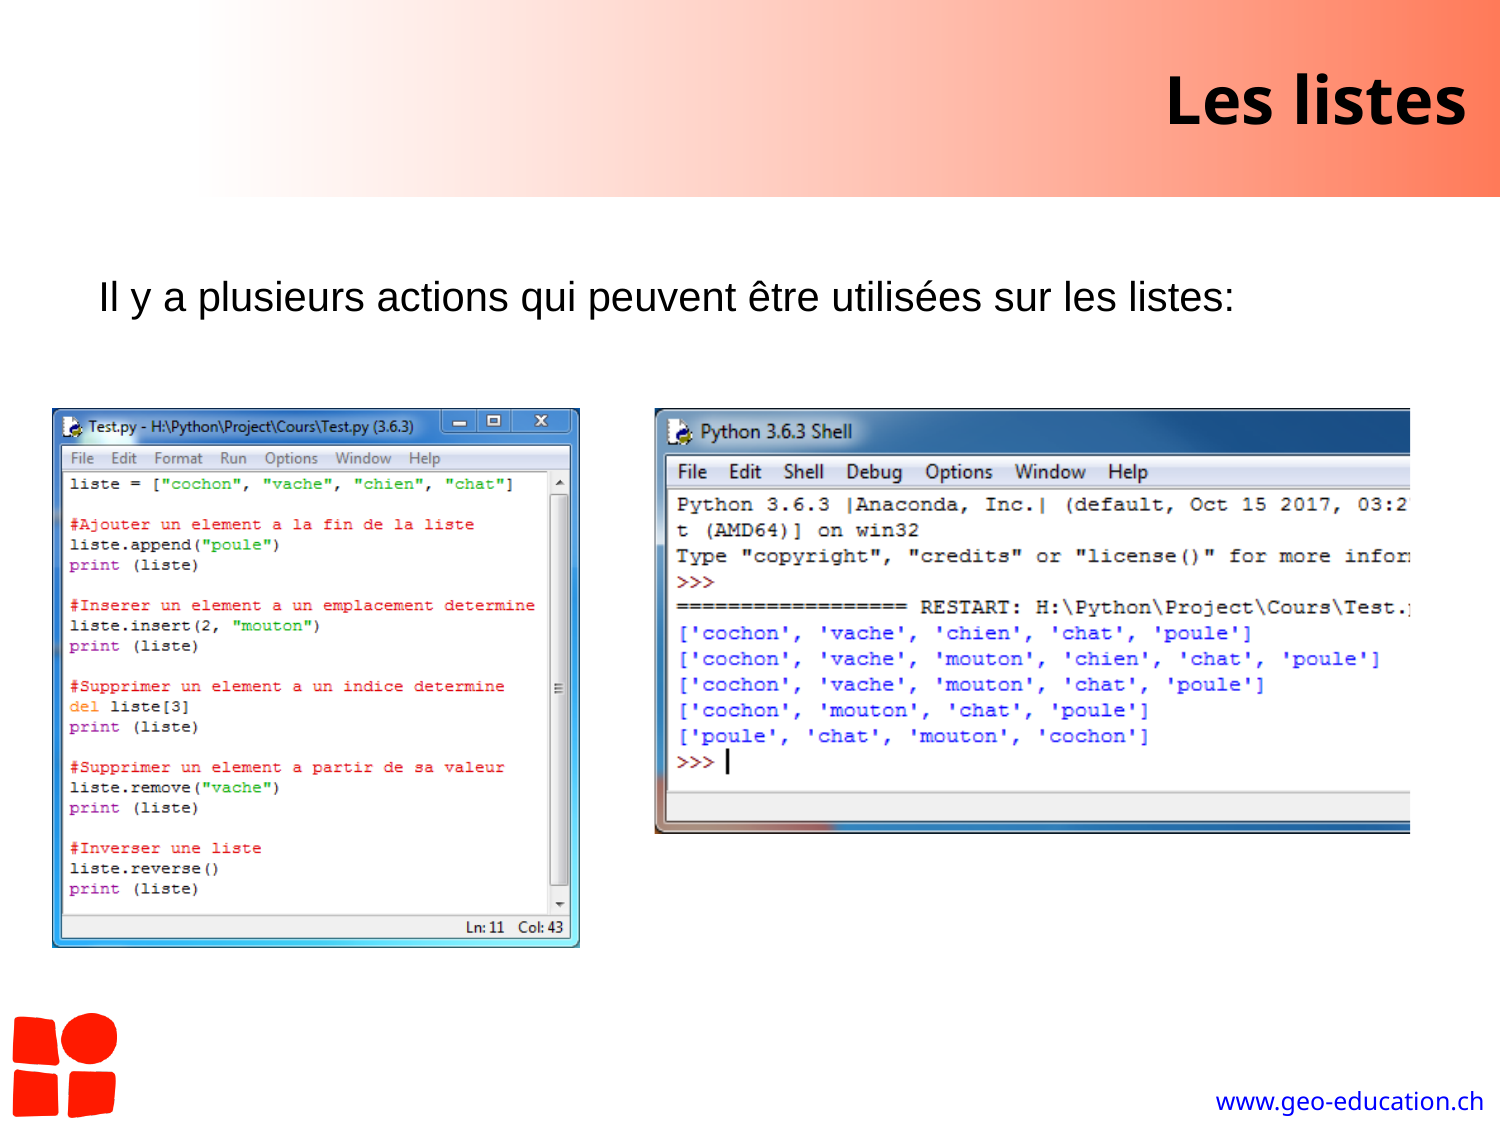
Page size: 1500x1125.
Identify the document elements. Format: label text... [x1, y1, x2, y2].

title Les listes [196, 0, 1500, 197]
picture [654, 408, 1411, 835]
picture [52, 408, 580, 949]
text_box Il y a plusieurs actions qui peuvent être utilisées sur les listes: [74, 262, 1425, 1005]
picture [12, 1013, 117, 1118]
